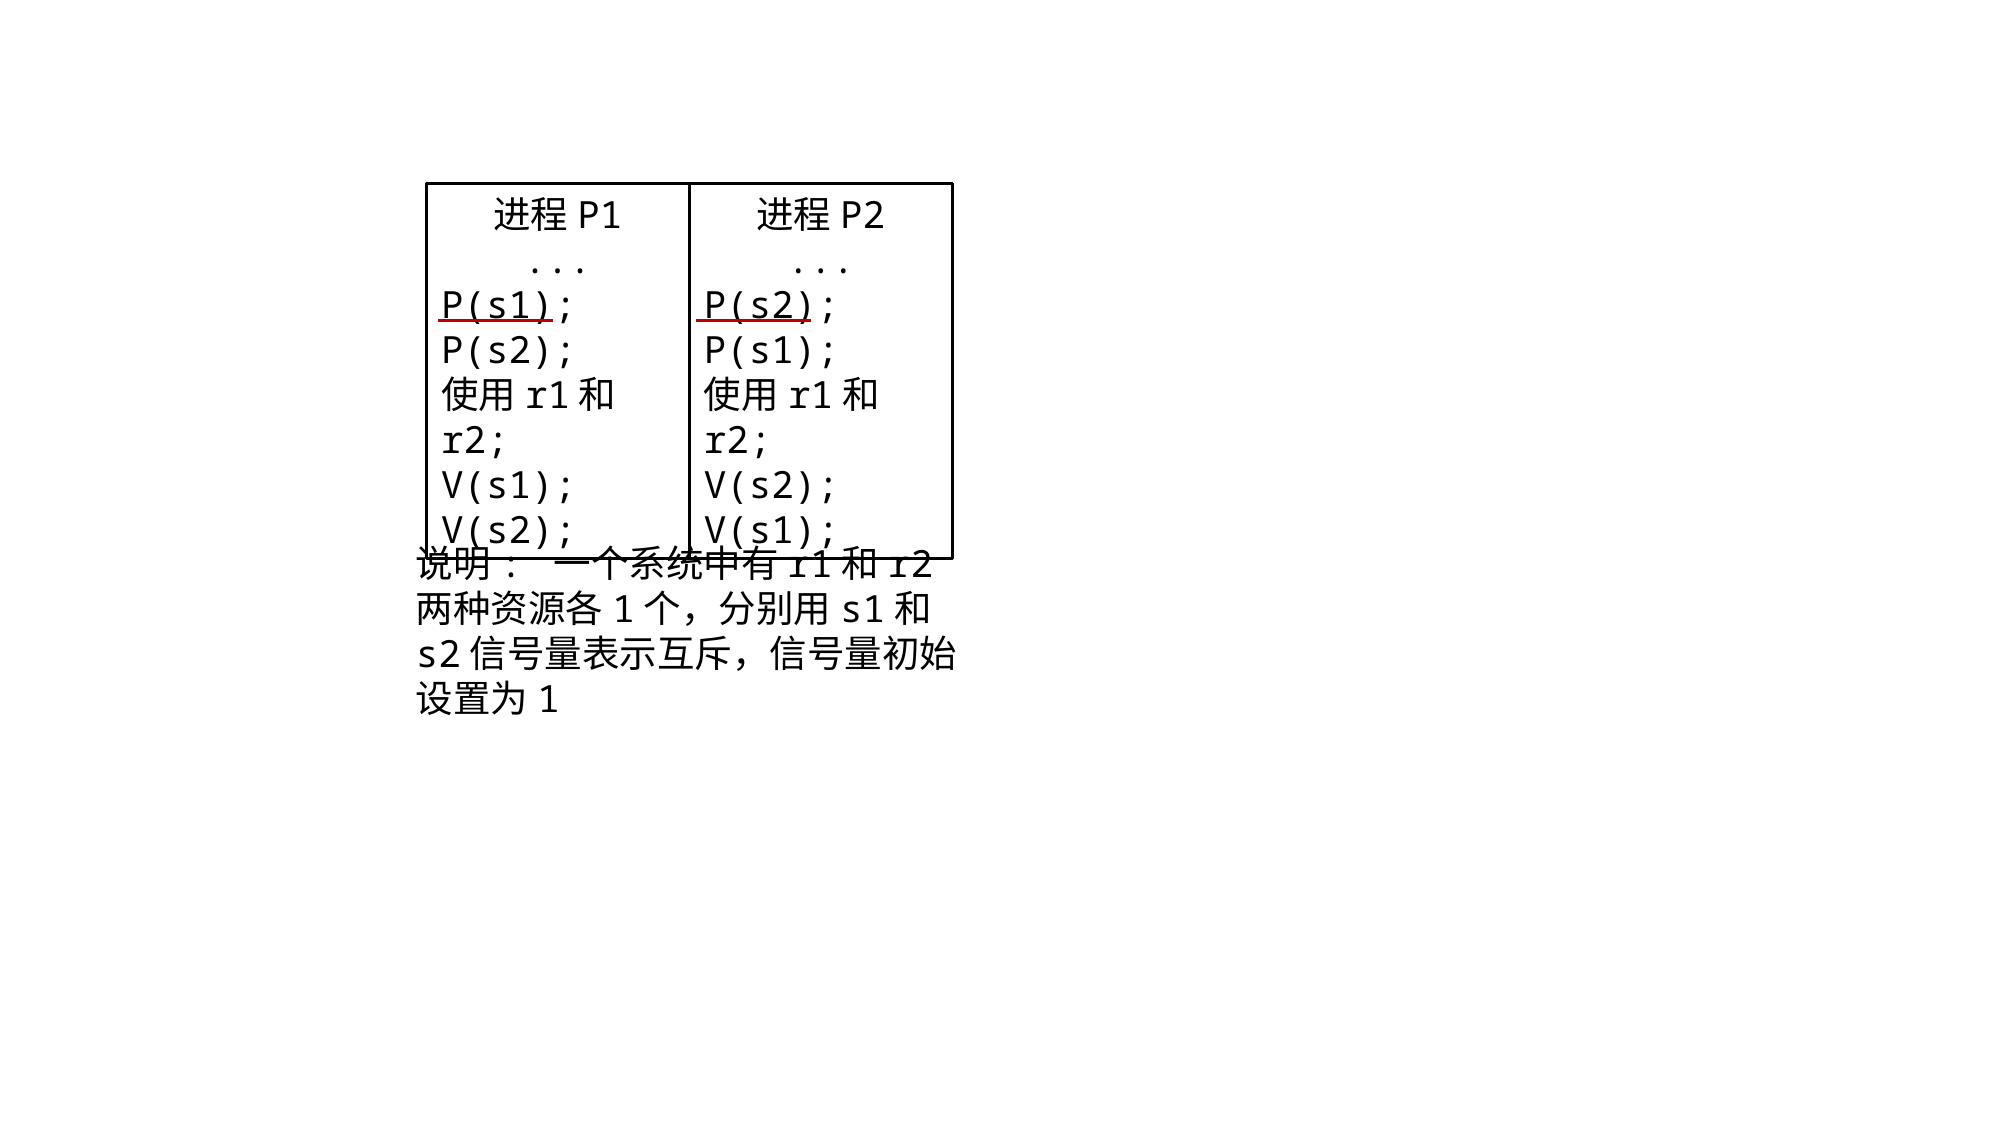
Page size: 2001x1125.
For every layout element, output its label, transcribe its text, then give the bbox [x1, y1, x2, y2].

text_box 进程P2 ... P(s2); P(s1); 使用r1和r2; V(s2); V(s1); [689, 183, 953, 532]
text_box 进程P1 ... P(s1); P(s2); 使用r1和r2; V(s1); V(s2); [426, 183, 689, 532]
text_box 说明: 一个系统中有r1和r2两种资源各1个，分别用s1和s2信号量表示互斥，信号量初始设置为1 [400, 532, 978, 727]
